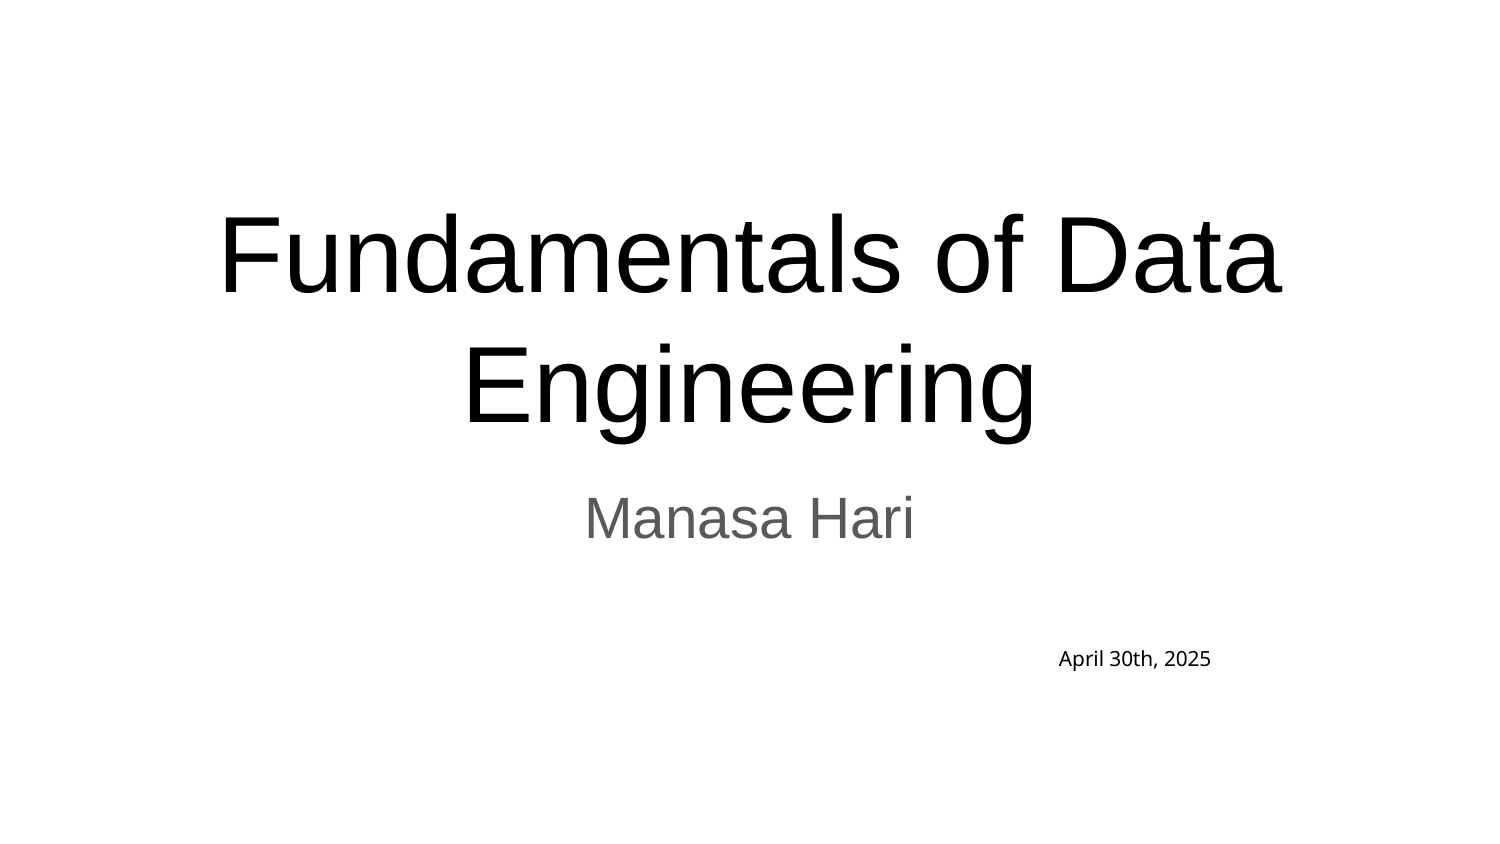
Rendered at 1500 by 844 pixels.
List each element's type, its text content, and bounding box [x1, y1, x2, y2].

subtitle Manasa Hari [51, 464, 1449, 595]
text_box April 30th, 2025 [1058, 645, 1500, 844]
title Fundamentals of Data Engineering [51, 122, 1449, 459]
